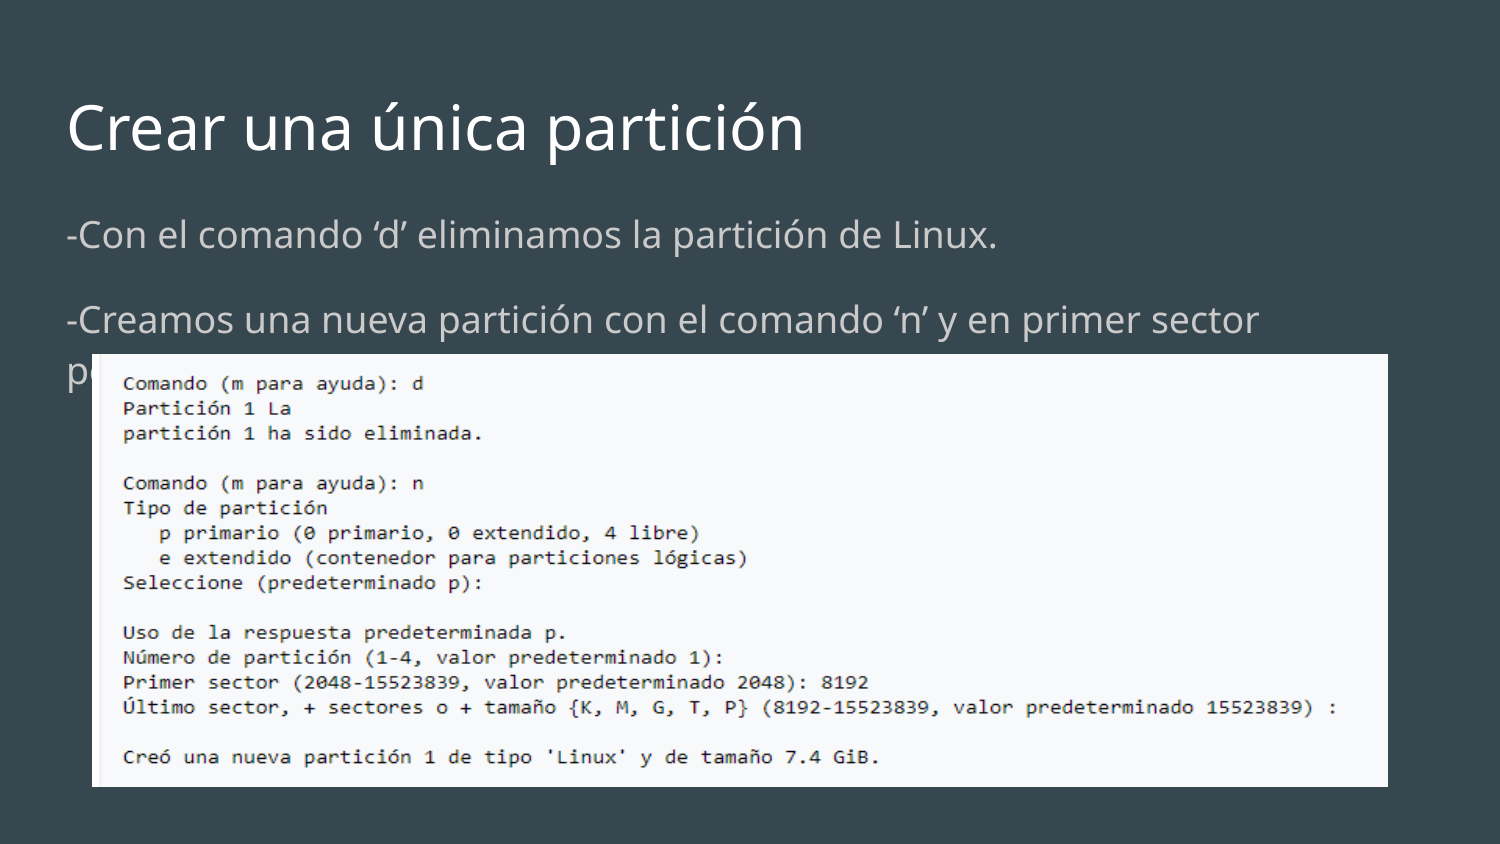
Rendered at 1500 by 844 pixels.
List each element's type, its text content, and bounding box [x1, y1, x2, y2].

title Crear una única partición [51, 72, 1449, 167]
picture [91, 354, 1388, 787]
list -Con el comando ‘d’ eliminamos la partición de Linux. -Creamos una nueva partición con el comando ‘n’ y en primer sector ponemos 8192. [51, 189, 1449, 750]
